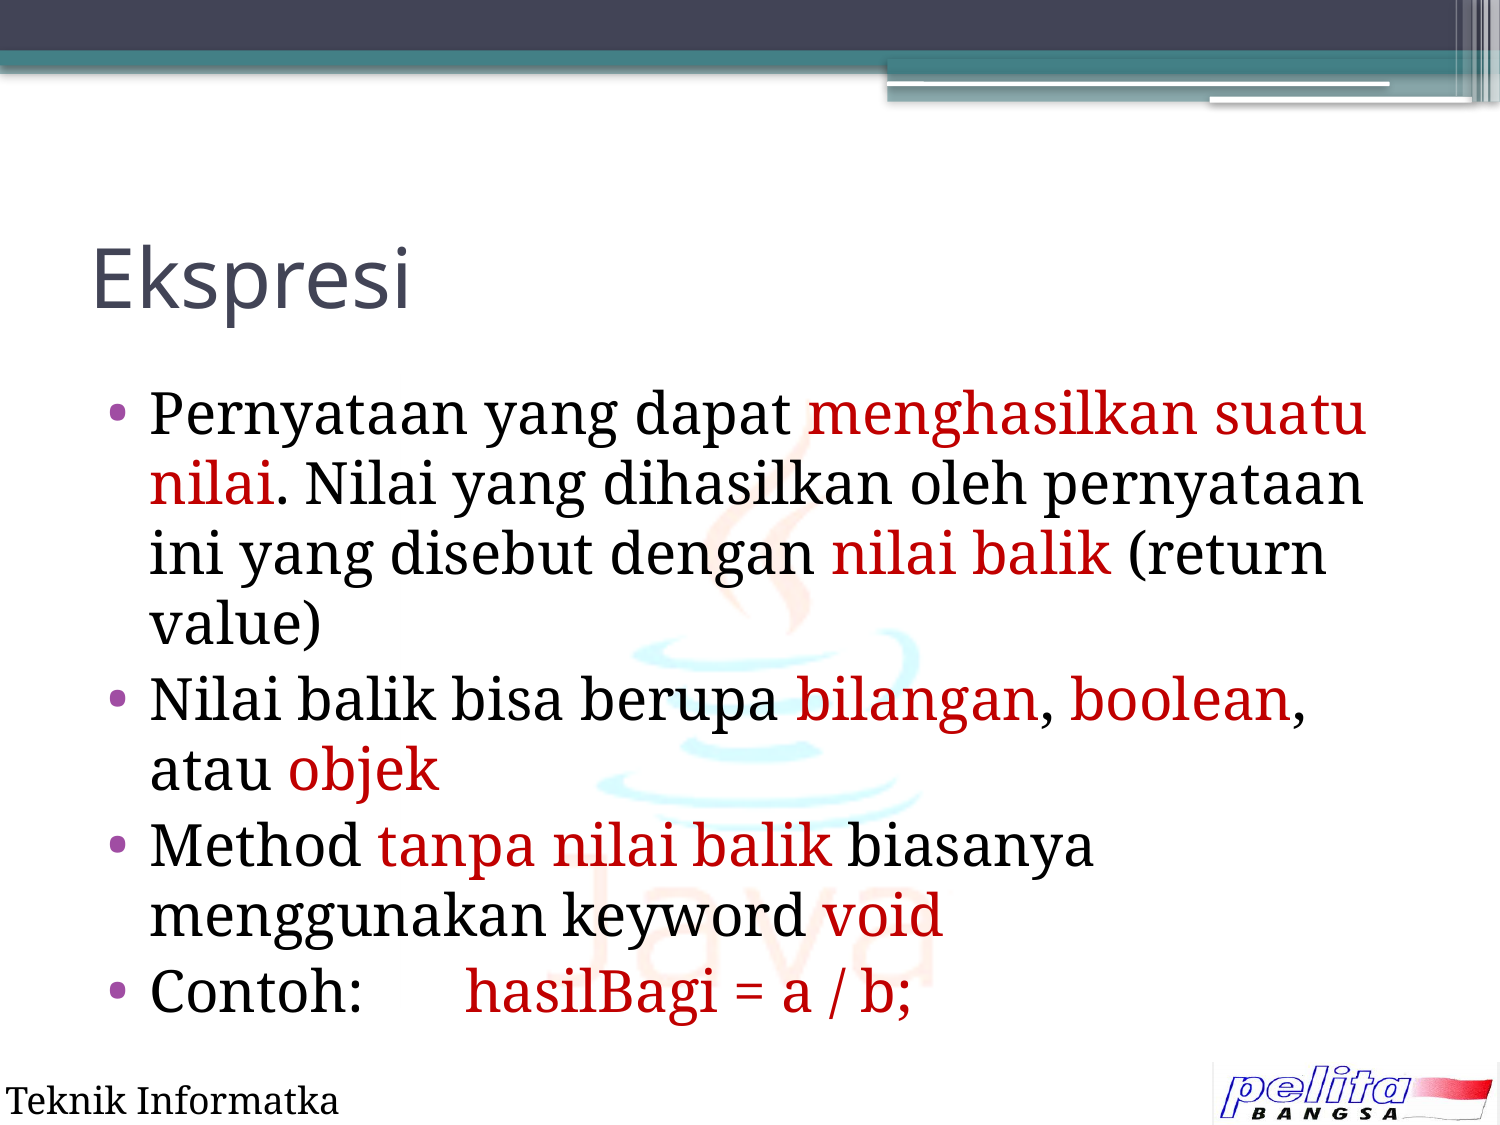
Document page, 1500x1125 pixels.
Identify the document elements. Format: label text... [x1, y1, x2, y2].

title Ekspresi [75, 187, 1425, 363]
list Pernyataan yang dapat menghasilkan suatu nilai. Nilai yang dihasilkan oleh pernyataan ini yang disebut dengan nilai balik (return value) Nilai balik bisa berupa bilangan, boolean, atau objek Method tanpa nilai balik biasanya menggunakan keyword void Contoh: hasilBagi = a / b; [75, 368, 1425, 1079]
picture [1212, 1062, 1500, 1125]
